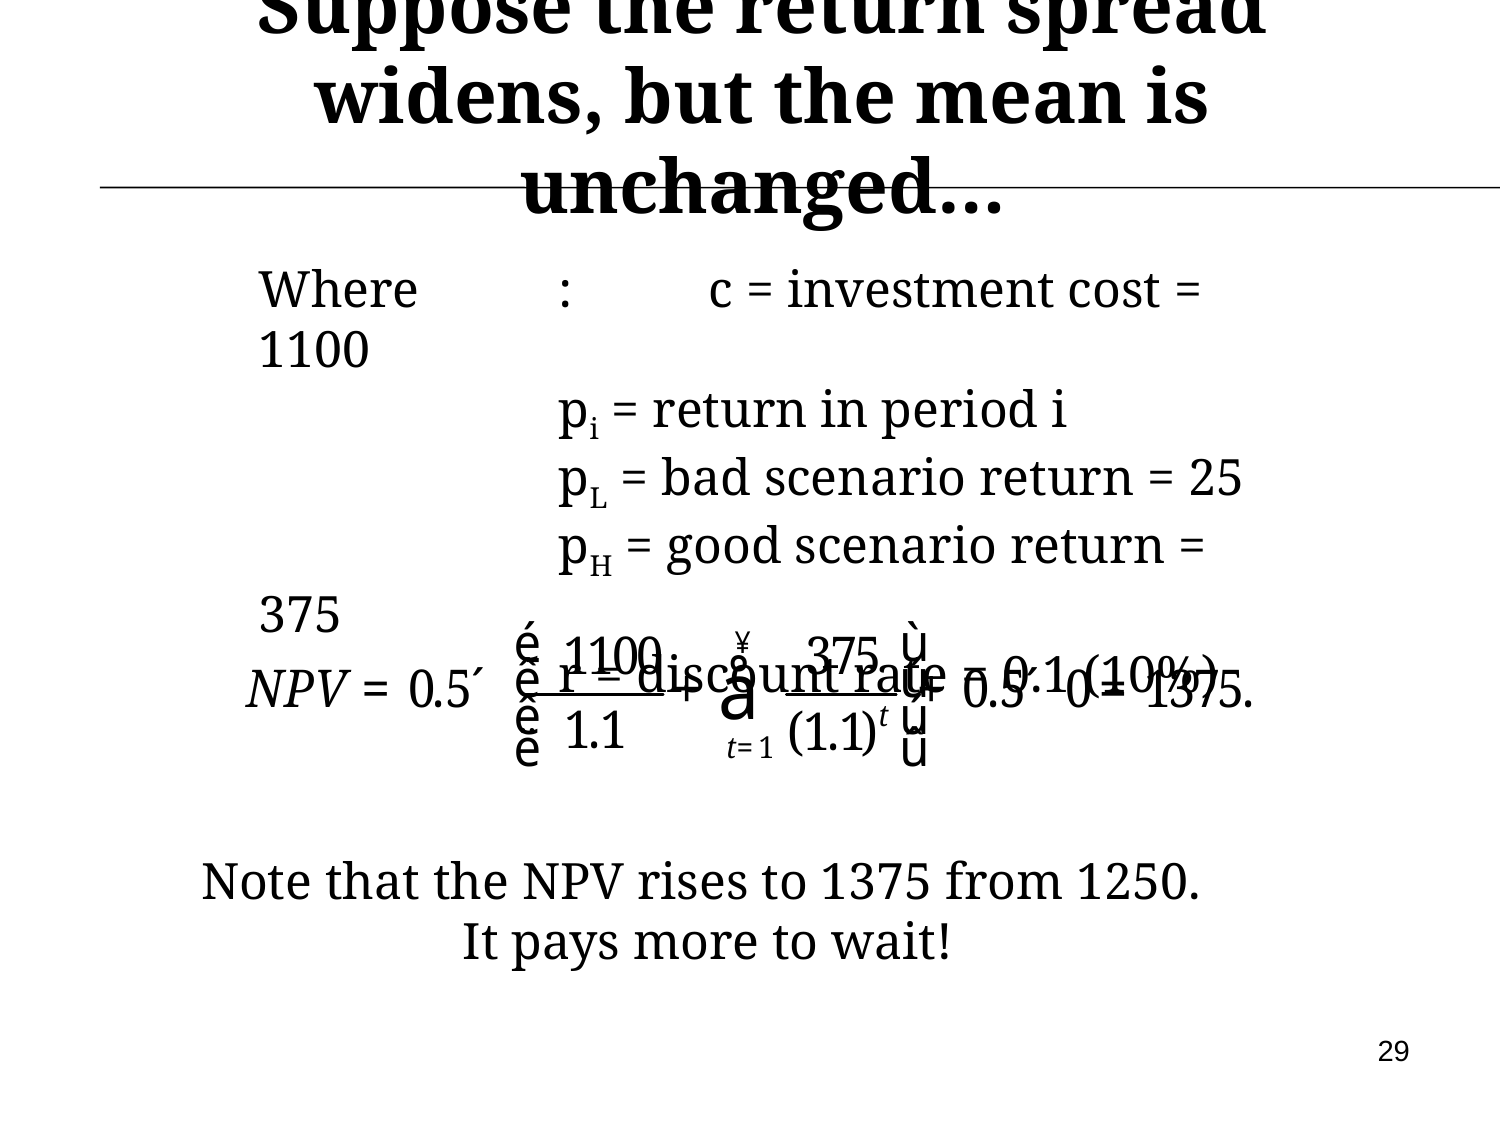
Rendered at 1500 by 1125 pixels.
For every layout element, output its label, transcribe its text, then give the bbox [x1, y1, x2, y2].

text_box Where : c = investment cost = 1100 pi = return in period i pL = bad scenario return = 25 pH = good scenario return = 375 r = discount rate = 0.1 (10%) [244, 249, 1297, 710]
text_box Note that the NPV rises to 1375 from 1250. It pays more to wait! [186, 842, 1230, 977]
slide_number 29 [1074, 1024, 1426, 1103]
title Suppose the return spread widens, but the mean is unchanged… [87, 24, 1438, 163]
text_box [237, 612, 1263, 779]
